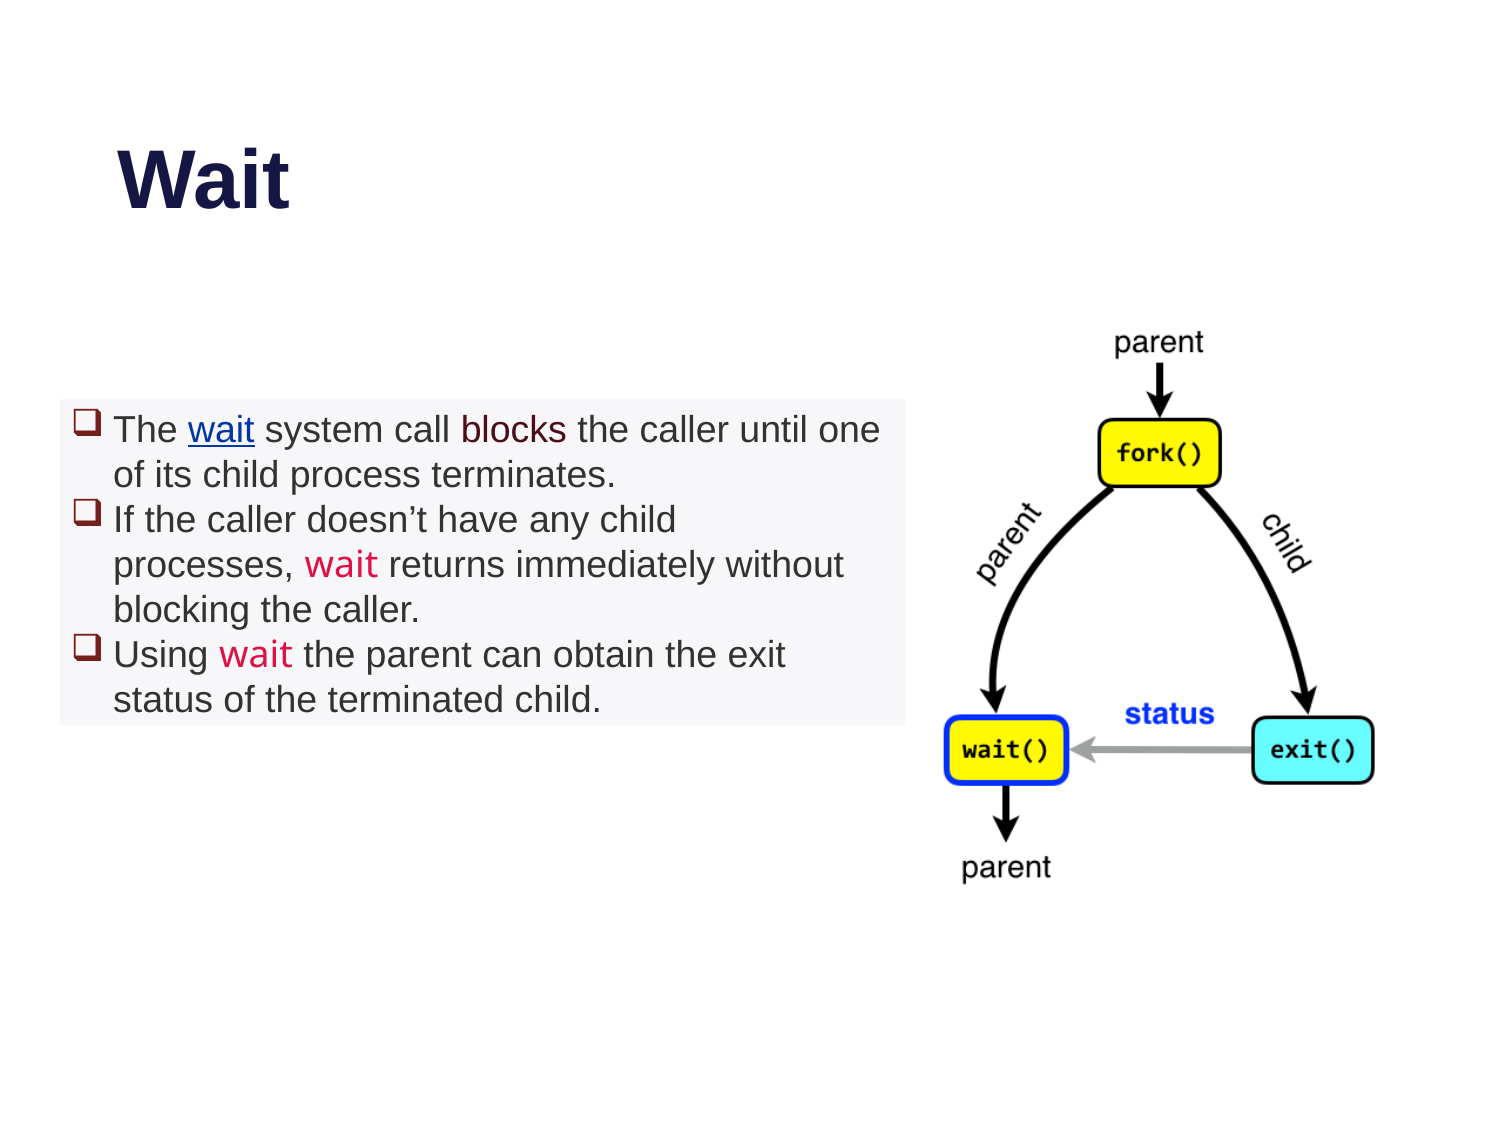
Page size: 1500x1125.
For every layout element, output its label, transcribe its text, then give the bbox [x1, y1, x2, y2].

title Wait [103, 59, 1397, 233]
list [925, 303, 1398, 896]
text_box The wait system call blocks the caller until one of its child process terminates. If the caller doesn’t have any child processes, wait returns immediately without blocking the caller. Using wait the parent can obtain the exit status of the terminated child. [59, 399, 906, 726]
